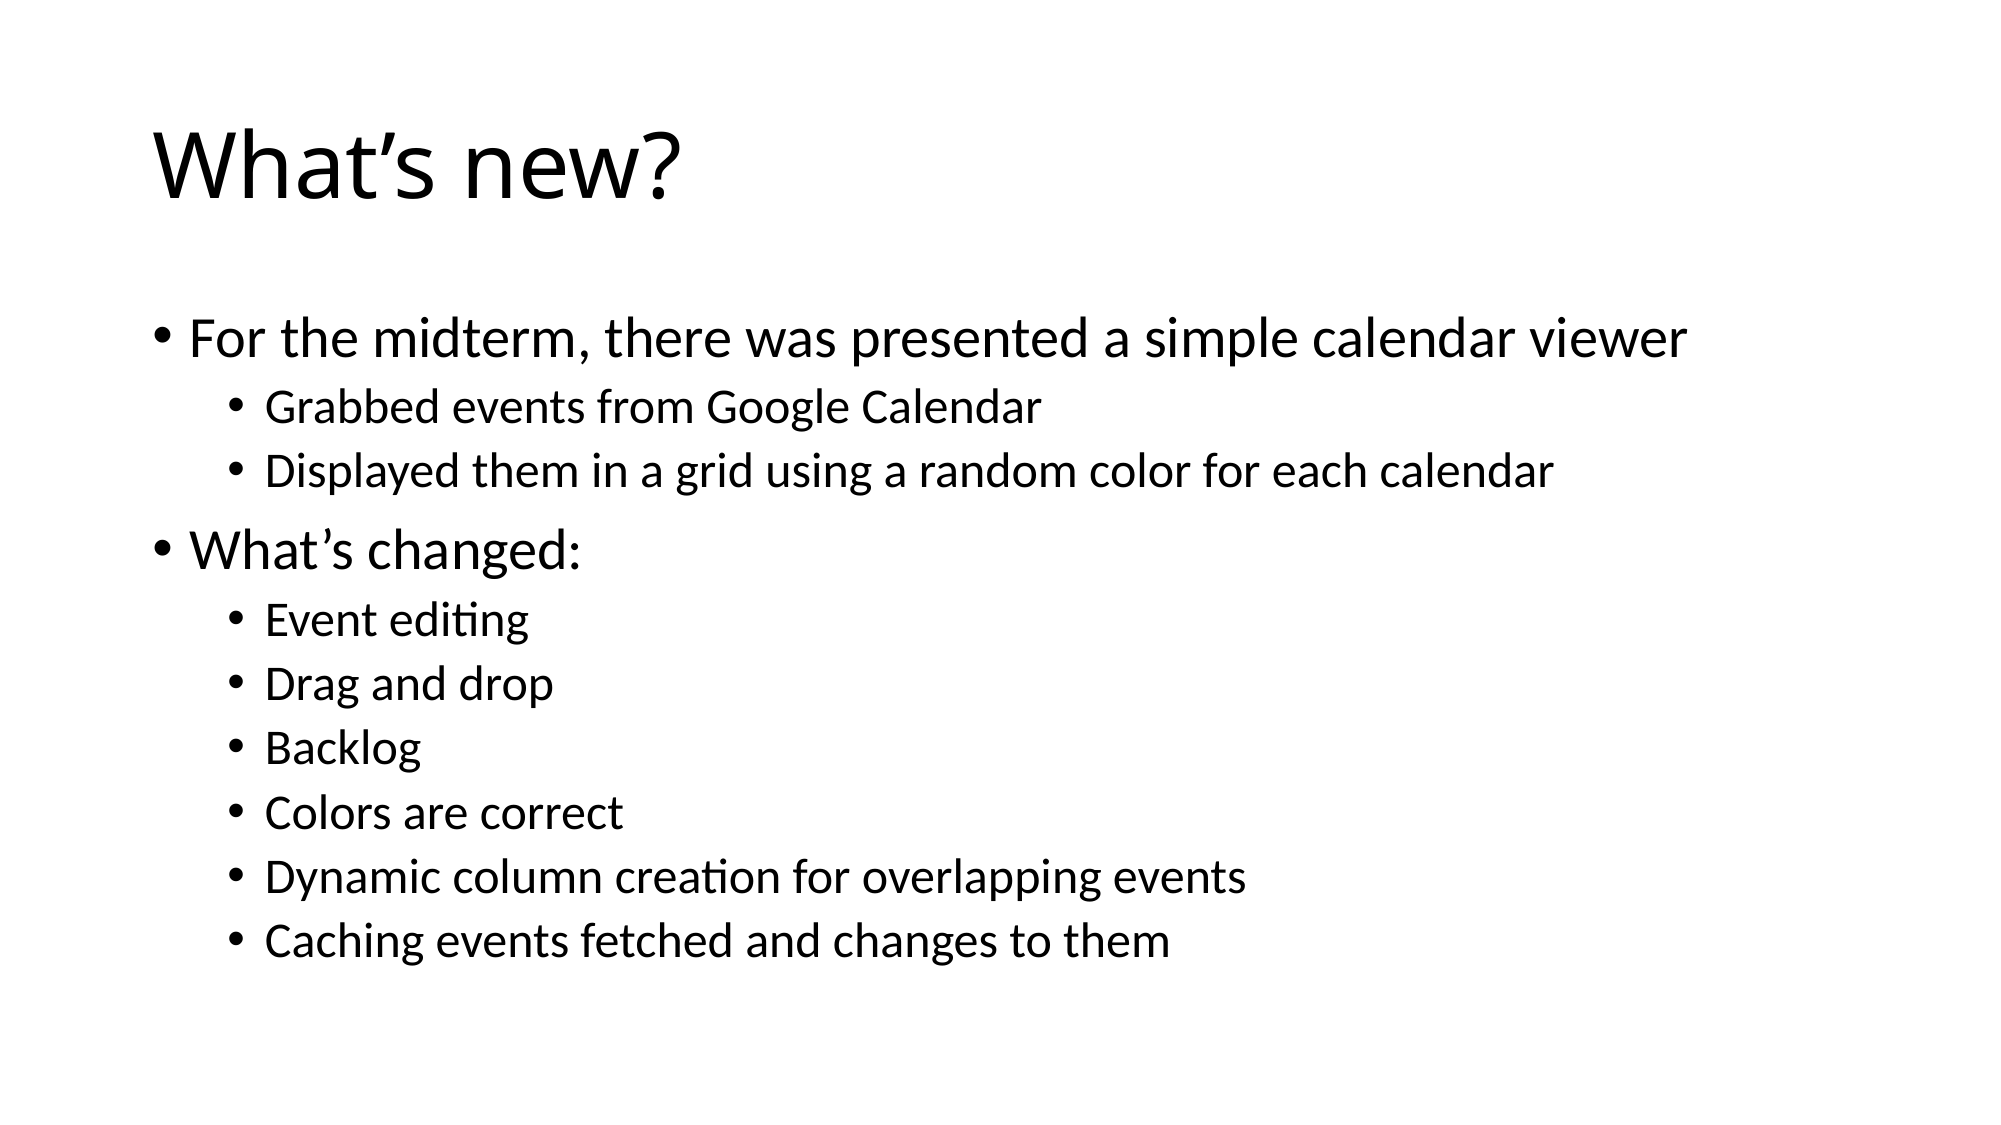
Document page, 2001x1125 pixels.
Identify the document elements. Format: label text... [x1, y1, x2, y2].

title What’s new? [137, 59, 1863, 278]
list For the midterm, there was presented a simple calendar viewer Grabbed events from Google Calendar Displayed them in a grid using a random color for each calendar What’s changed: Event editing Drag and drop Backlog Colors are correct Dynamic column creation for overlapping events Caching events fetched and changes to them [137, 299, 1863, 1014]
